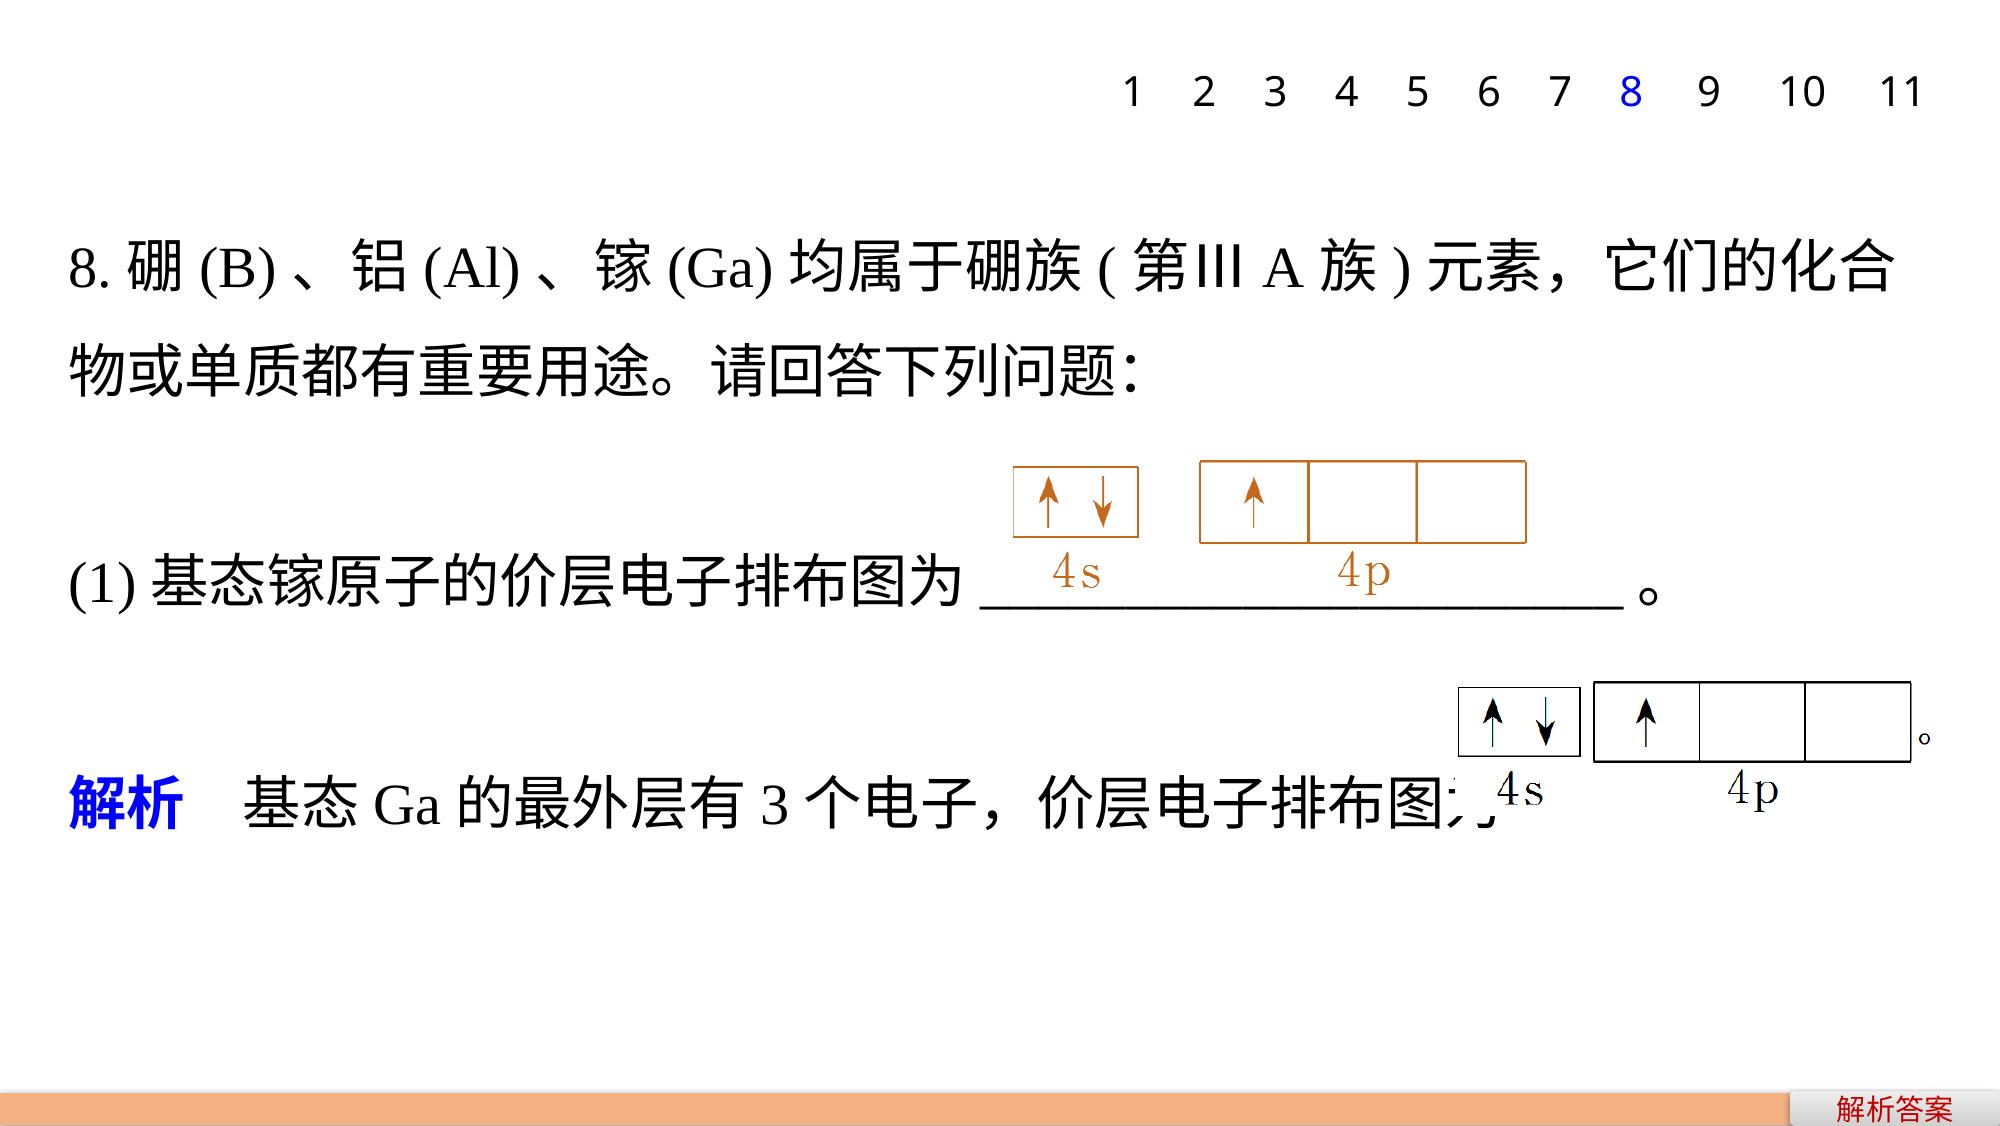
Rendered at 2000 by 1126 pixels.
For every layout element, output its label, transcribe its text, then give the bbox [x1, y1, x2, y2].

picture [1455, 677, 1934, 817]
text_box 4 [1317, 42, 1377, 137]
text_box 2 [1174, 42, 1234, 137]
text_box 11 [1859, 42, 1945, 137]
text_box 解析 基态Ga的最外层有3个电子，价层电子排布图为 [48, 721, 1917, 847]
text_box 1 [1103, 42, 1163, 137]
picture [1003, 455, 1532, 596]
text_box 9 [1673, 42, 1745, 137]
text_box 3 [1246, 42, 1306, 137]
text_box 8.硼(B)、铝(Al)、镓(Ga)均属于硼族(第ⅢA族)元素，它们的化合物或单质都有重要用途。请回答下列问题： (1)基态镓原子的价层电子排布图为______________________。 [48, 184, 1917, 625]
text_box 6 [1459, 42, 1519, 137]
text_box 7 [1530, 42, 1590, 137]
text_box 5 [1388, 42, 1448, 137]
text_box 解析答案 [1788, 1089, 2000, 1126]
text_box 8 [1601, 42, 1661, 137]
text_box [0, 1092, 1787, 1126]
text_box 10 [1757, 42, 1848, 137]
